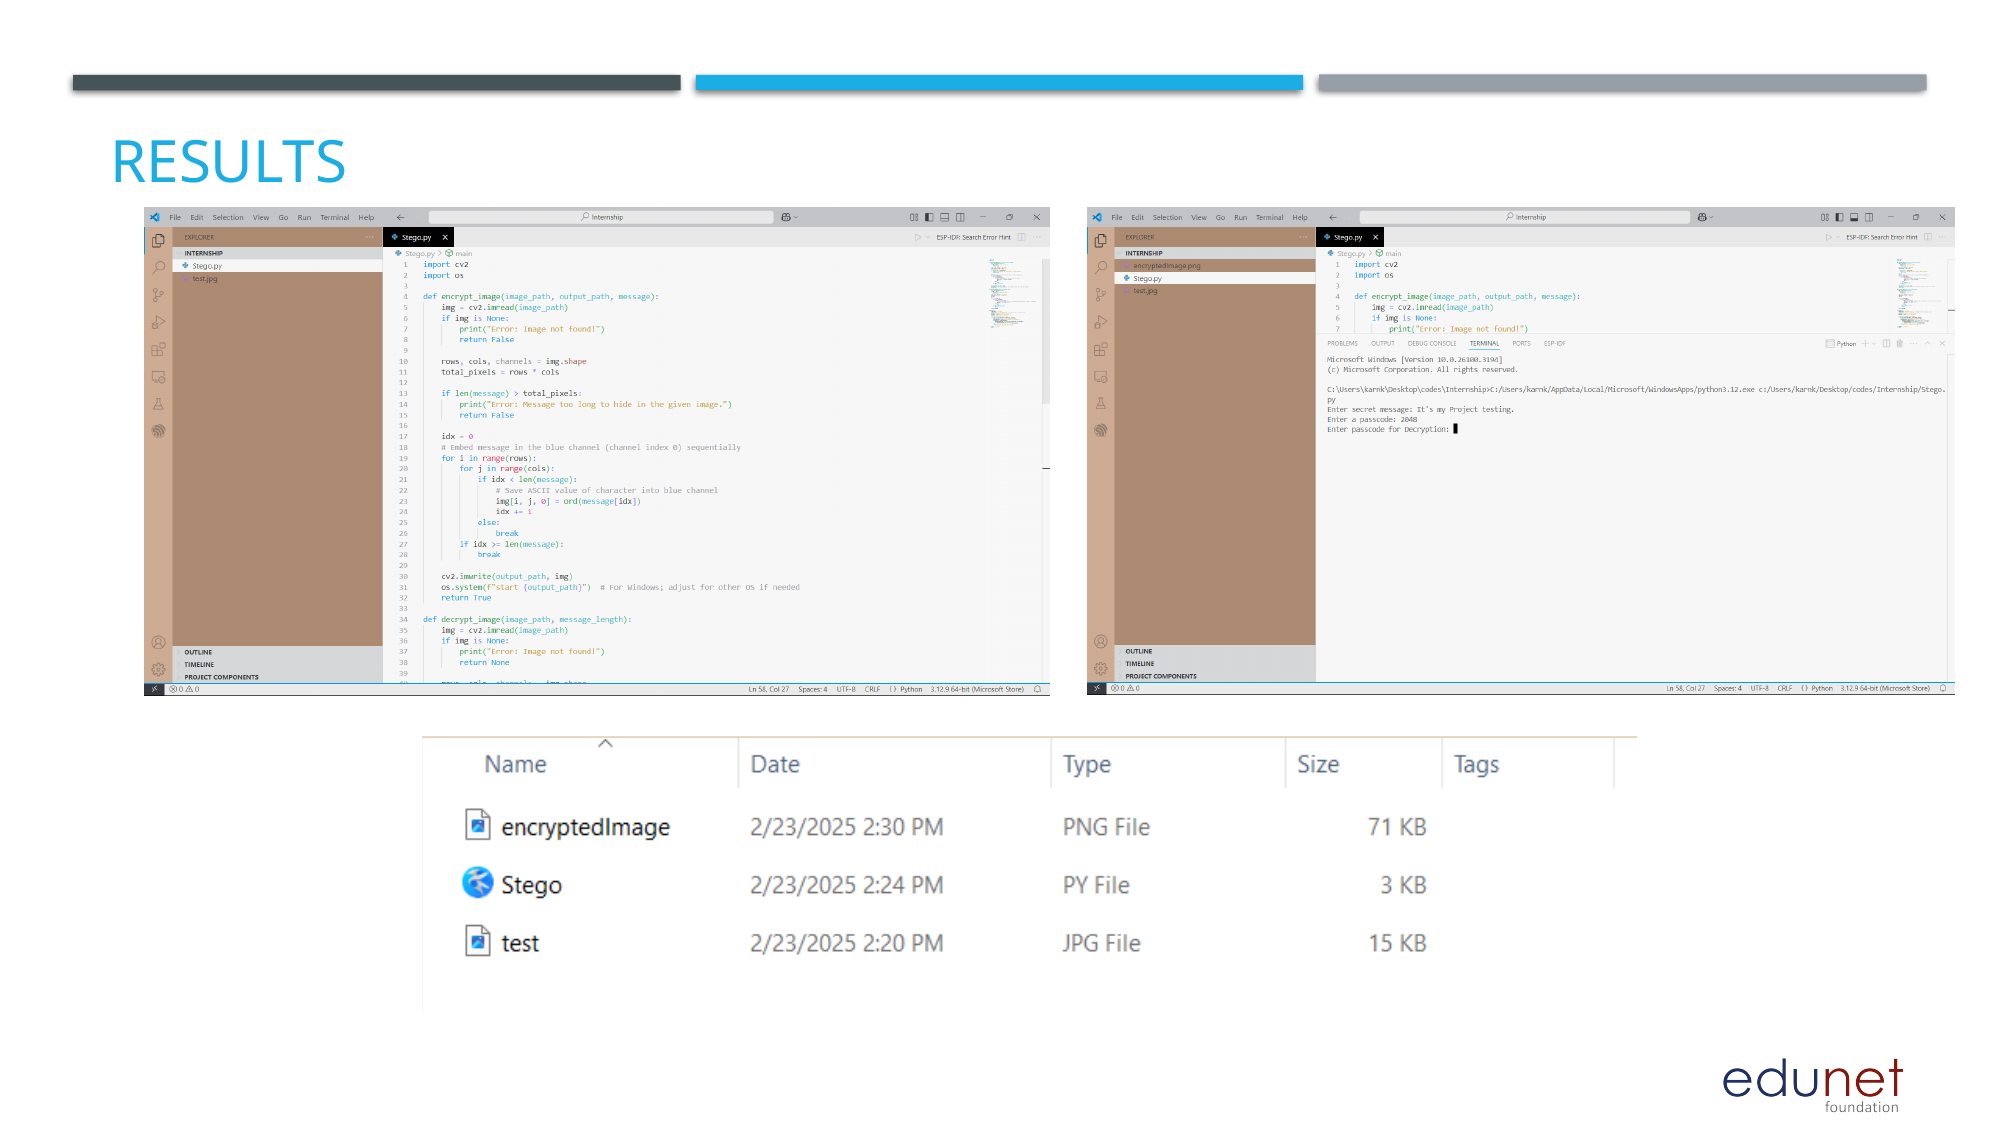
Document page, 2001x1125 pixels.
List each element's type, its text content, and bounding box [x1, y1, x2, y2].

picture [144, 206, 1051, 682]
title Results [95, 115, 1905, 202]
picture [1086, 684, 1955, 696]
picture [1086, 206, 1955, 681]
picture [421, 735, 1638, 1013]
picture [1719, 1056, 1905, 1116]
picture [144, 685, 1051, 696]
